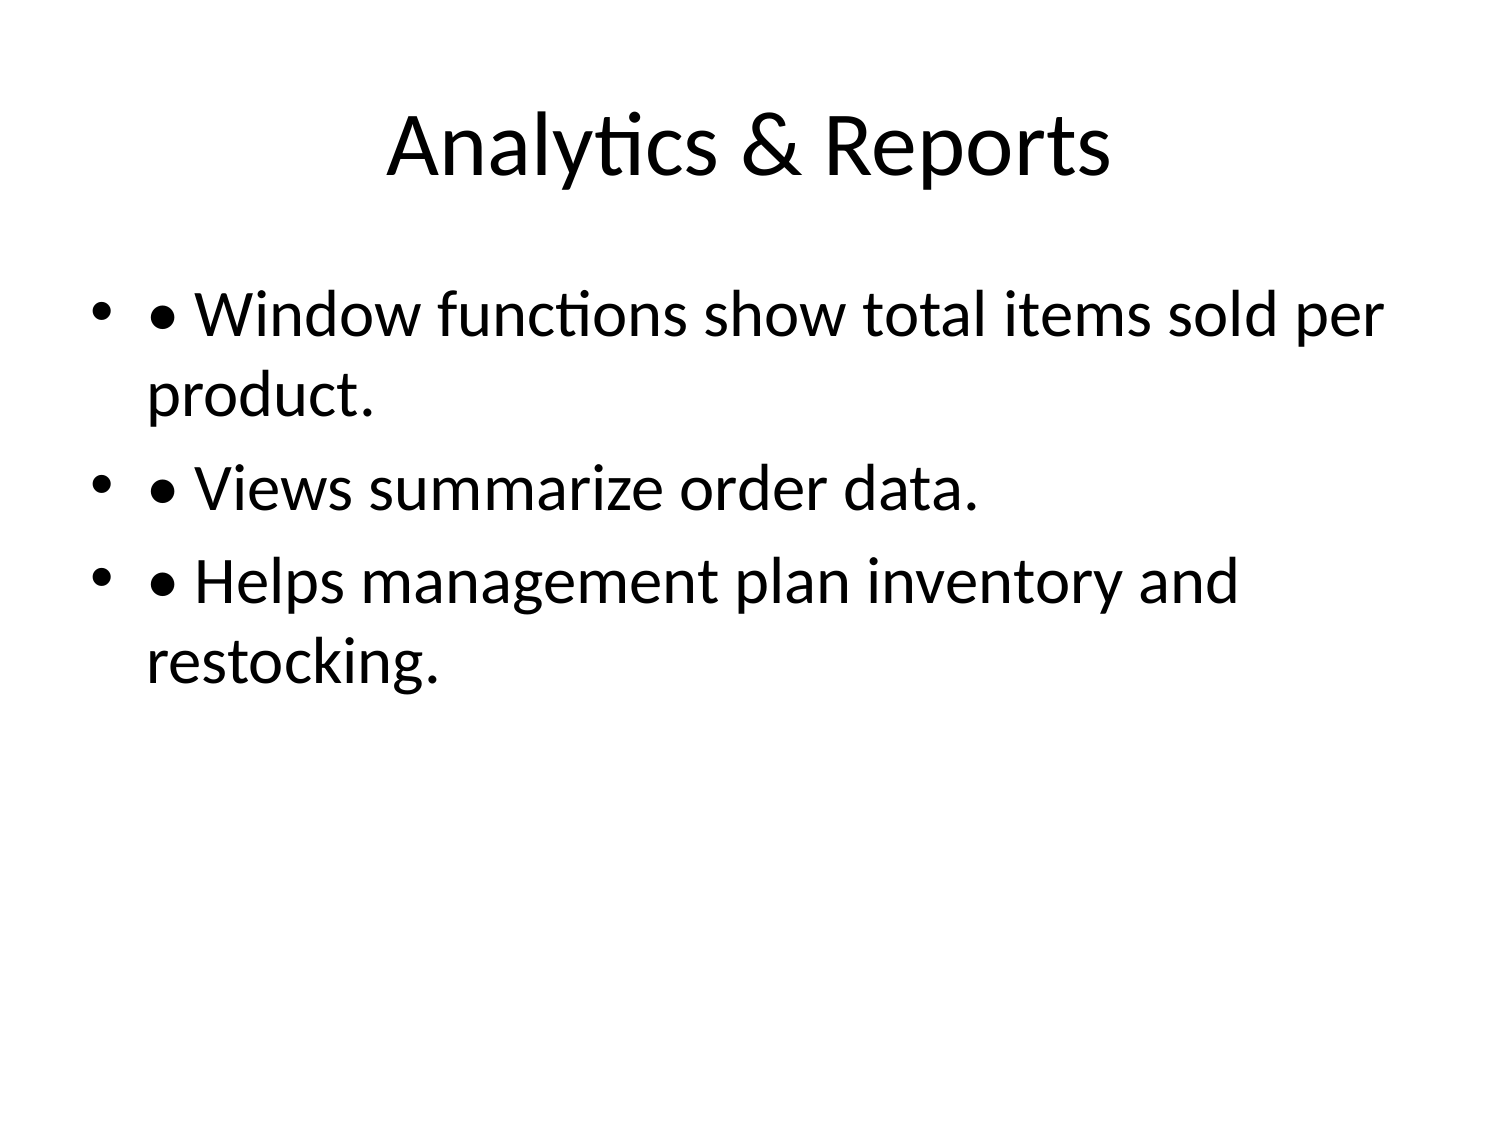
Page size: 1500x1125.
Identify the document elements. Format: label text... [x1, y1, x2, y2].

title Analytics & Reports [75, 45, 1425, 233]
list • Window functions show total items sold per product. • Views summarize order data. • Helps management plan inventory and restocking. [75, 262, 1425, 1005]
